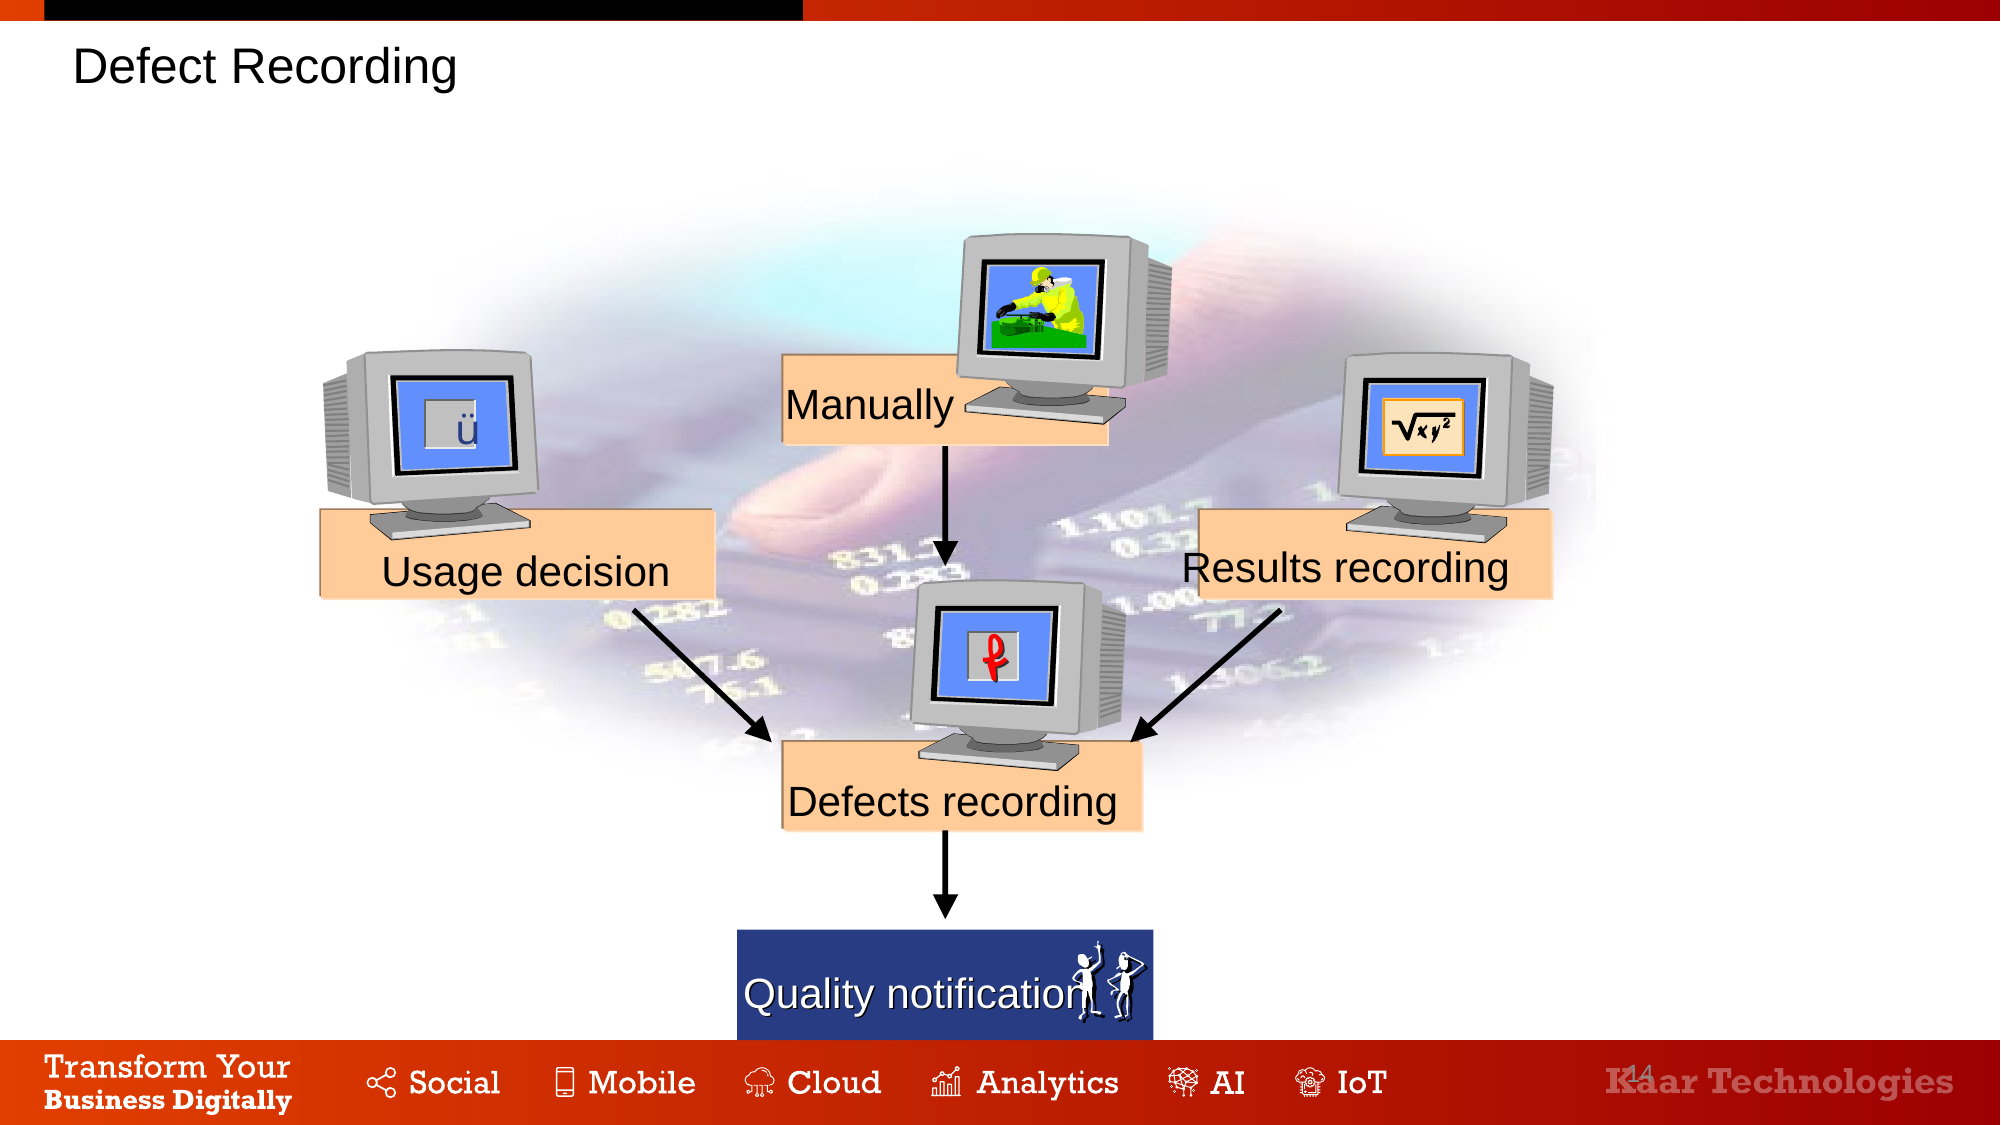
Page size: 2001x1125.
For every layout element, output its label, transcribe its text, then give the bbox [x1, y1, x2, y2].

picture [257, 108, 1720, 935]
text_box 14 [1318, 1042, 1669, 1103]
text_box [319, 234, 1554, 1040]
picture [1669, 1067, 1953, 1101]
text_box Defect Recording [57, 33, 1133, 102]
